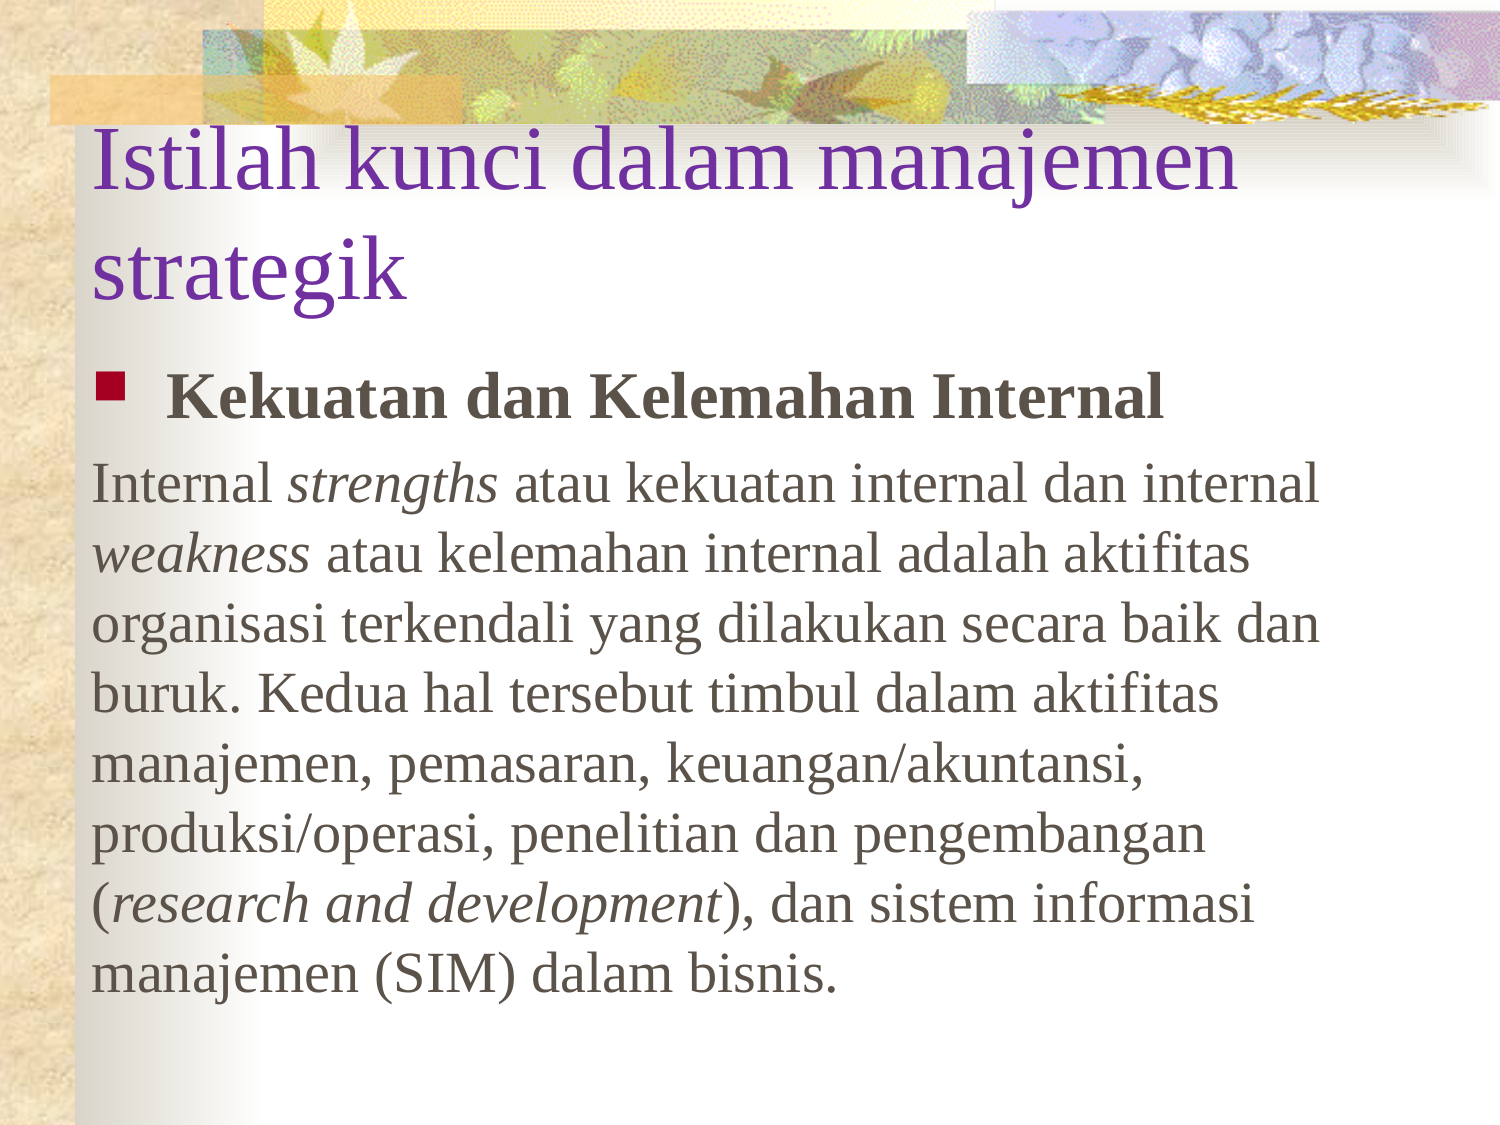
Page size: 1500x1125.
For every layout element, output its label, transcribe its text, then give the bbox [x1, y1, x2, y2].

title Istilah kunci dalam manajemen strategik [76, 137, 1450, 325]
picture [0, 0, 1500, 1125]
list Kekuatan dan Kelemahan Internal Internal strengths atau kekuatan internal dan internal weakness atau kelemahan internal adalah aktifitas organisasi terkendali yang dilakukan secara baik dan buruk. Kedua hal tersebut timbul dalam aktifitas manajemen, pemasaran, keuangan/akuntansi, produksi/operasi, penelitian dan pengembangan (research and development), dan sistem informasi manajemen (SIM) dalam bisnis. [76, 344, 1450, 1020]
